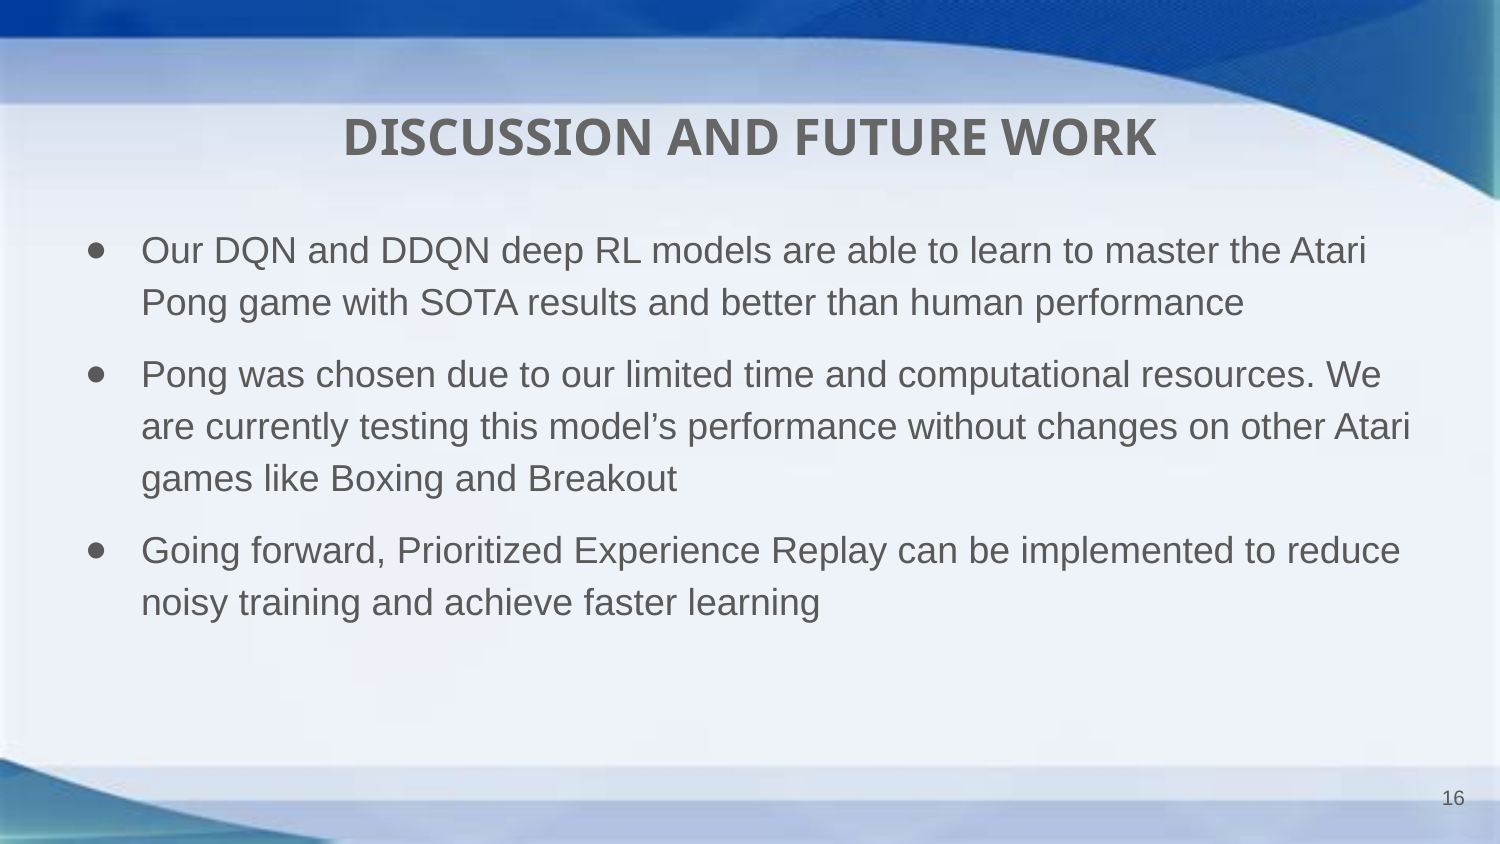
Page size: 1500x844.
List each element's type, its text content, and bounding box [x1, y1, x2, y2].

title DISCUSSION AND FUTURE WORK [51, 90, 1449, 184]
slide_number ‹#› [1389, 764, 1480, 830]
picture [0, 0, 1500, 844]
list Our DQN and DDQN deep RL models are able to learn to master the Atari Pong game with SOTA results and better than human performance Pong was chosen due to our limited time and computational resources. We are currently testing this model’s performance without changes on other Atari games like Boxing and Breakout Going forward, Prioritized Experience Replay can be implemented to reduce noisy training and achieve faster learning [51, 203, 1449, 765]
